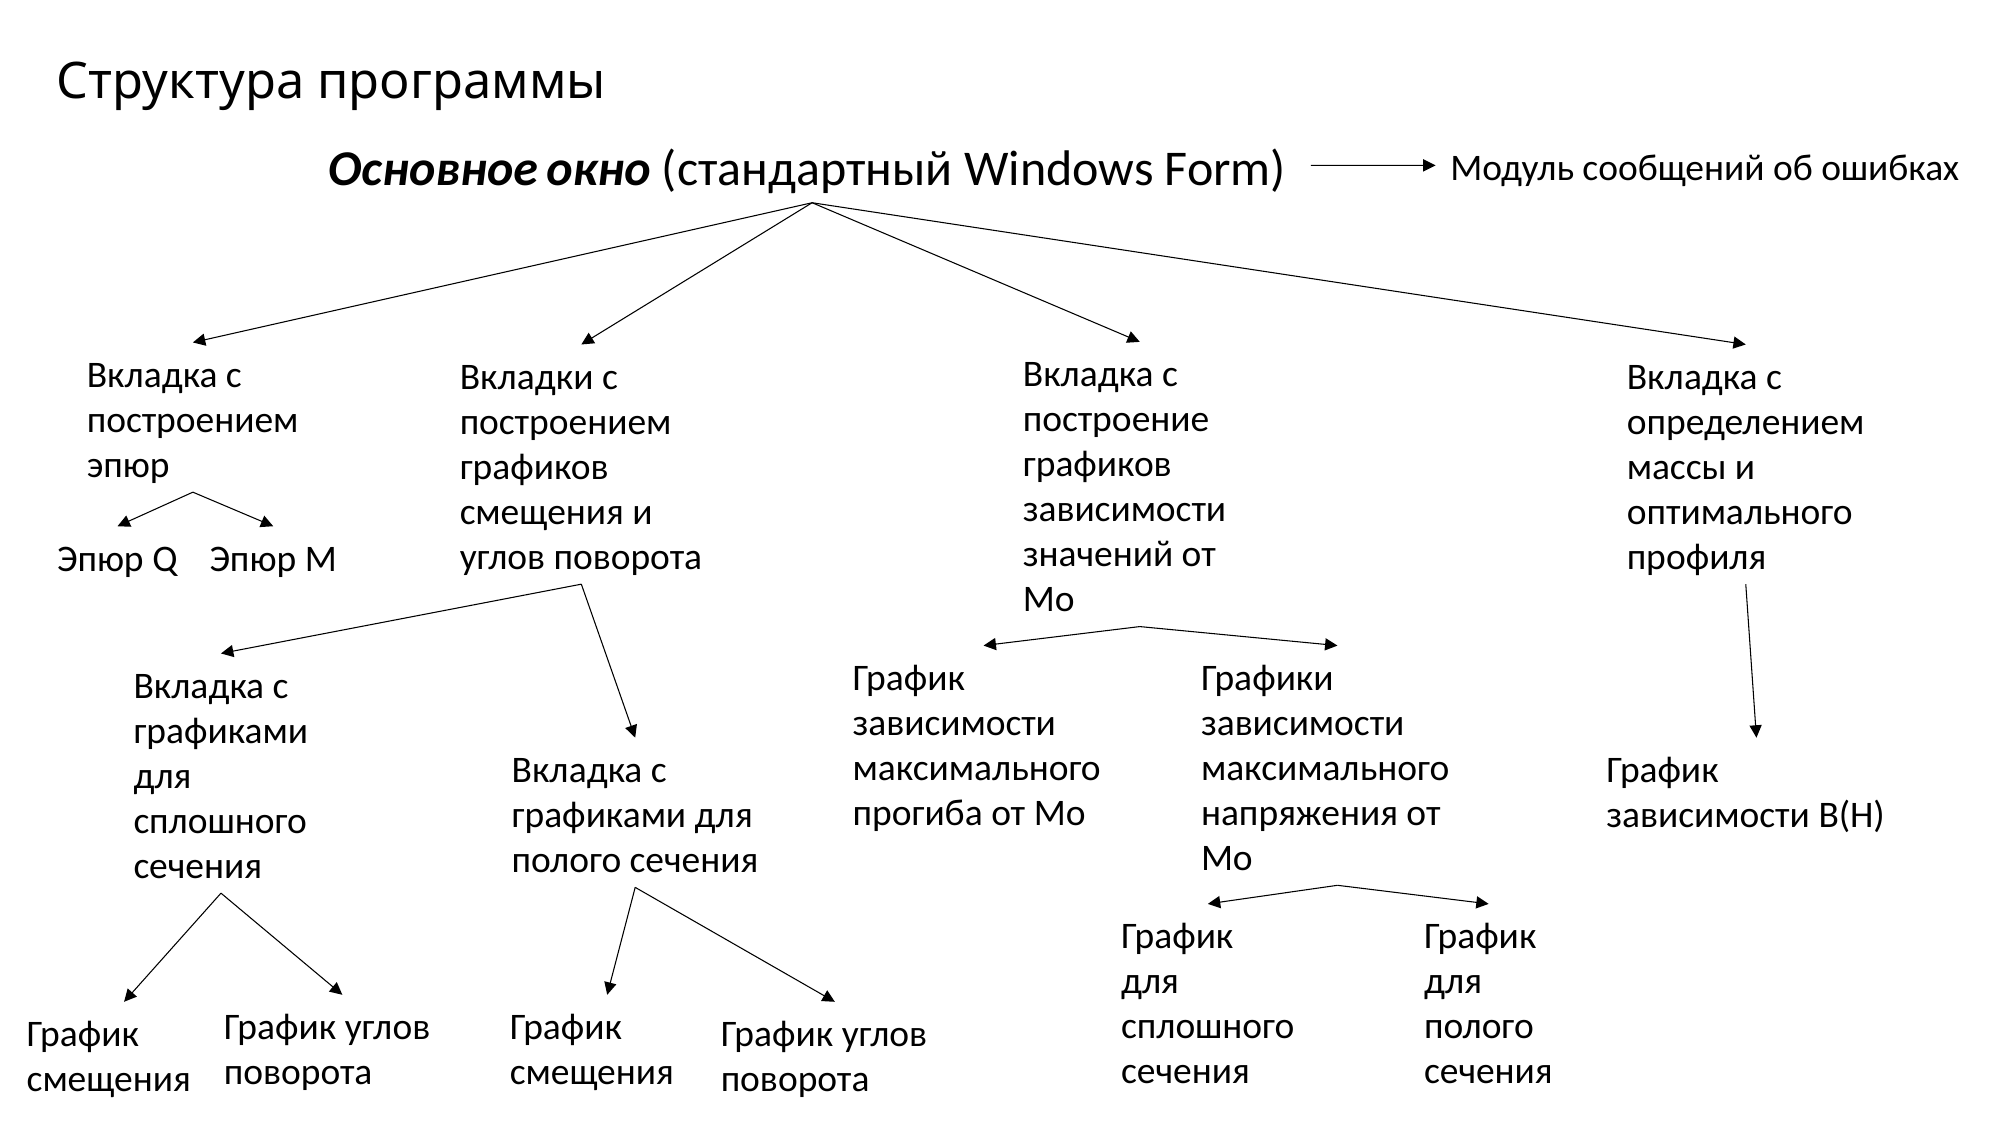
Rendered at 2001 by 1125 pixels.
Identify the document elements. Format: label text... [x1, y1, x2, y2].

text_box Эпюр Q [42, 526, 193, 586]
text_box Основное окно (стандартный Windows Form) [313, 127, 1311, 203]
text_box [812, 203, 1746, 345]
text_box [1207, 887, 1338, 904]
text_box Вкладки с построением графиков смещения и углов поворота [445, 344, 718, 585]
text_box Вкладка с построением эпюр [72, 342, 314, 493]
text_box График для сплошного сечения [1106, 903, 1310, 1099]
text_box График смещения [495, 994, 706, 1100]
text_box Вкладка с графиками для полого сечения [496, 737, 774, 888]
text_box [117, 493, 192, 527]
text_box График зависимости B(H) [1591, 737, 1922, 843]
text_box Графики зависимости максимального напряжения от Mo [1186, 645, 1489, 886]
text_box График смещения [11, 1001, 237, 1107]
text_box График углов поворота [706, 1001, 964, 1107]
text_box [1745, 586, 1757, 738]
text_box Вкладка с построение графиков зависимости значений от Mo [1008, 345, 1272, 627]
text_box График зависимости максимального прогиба от Mo [837, 645, 1130, 841]
text_box График углов поворота [209, 994, 476, 1100]
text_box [1139, 629, 1338, 646]
text_box Эпюр M [194, 526, 352, 586]
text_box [581, 203, 812, 345]
text_box Модуль сообщений об ошибках [1435, 135, 1975, 196]
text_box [1338, 887, 1489, 904]
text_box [192, 203, 581, 343]
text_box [607, 889, 635, 995]
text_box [635, 889, 835, 1002]
text_box Вкладка с определением массы и оптимального профиля [1612, 344, 1880, 585]
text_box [124, 895, 221, 1002]
title Структура программы [41, 46, 866, 118]
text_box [221, 895, 343, 995]
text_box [192, 493, 274, 527]
text_box График для полого сечения [1409, 903, 1568, 1099]
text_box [221, 586, 581, 654]
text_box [581, 586, 636, 738]
text_box Вкладка с графиками для сплошного сечения [118, 653, 324, 894]
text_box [983, 629, 1139, 646]
